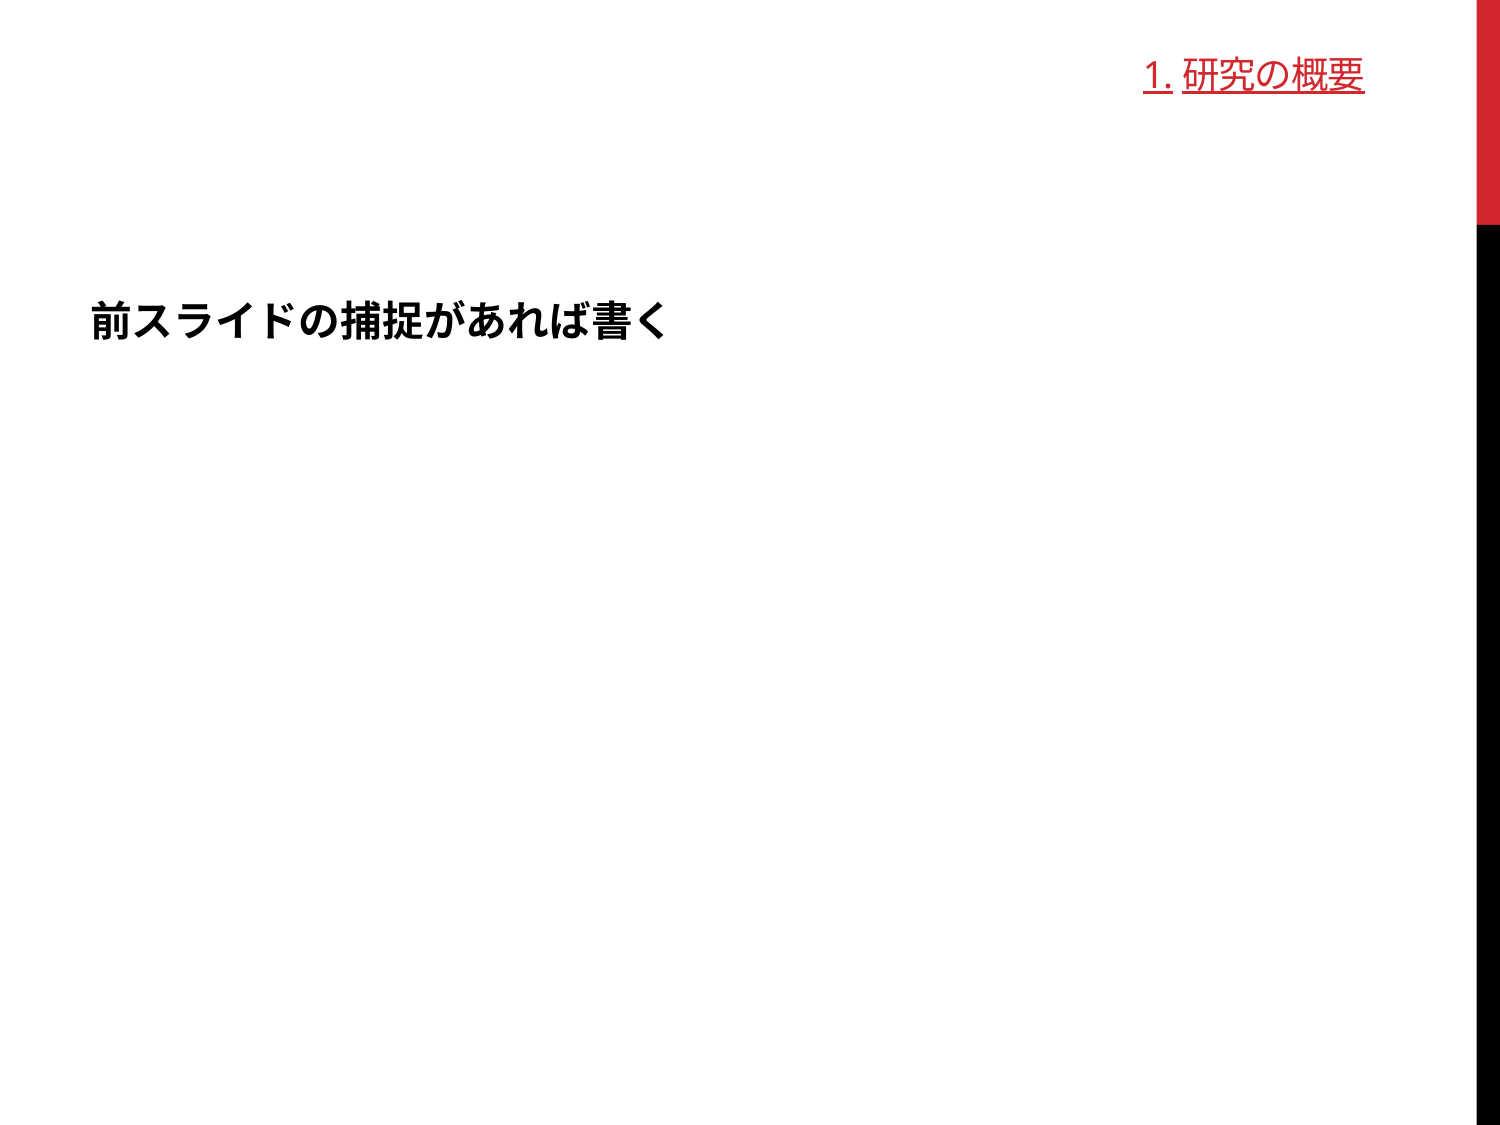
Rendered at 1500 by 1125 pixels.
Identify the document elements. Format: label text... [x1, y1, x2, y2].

text_box 1.研究の概要 [1128, 19, 1477, 144]
list 前スライドの捕捉があれば書く [75, 287, 1325, 1005]
